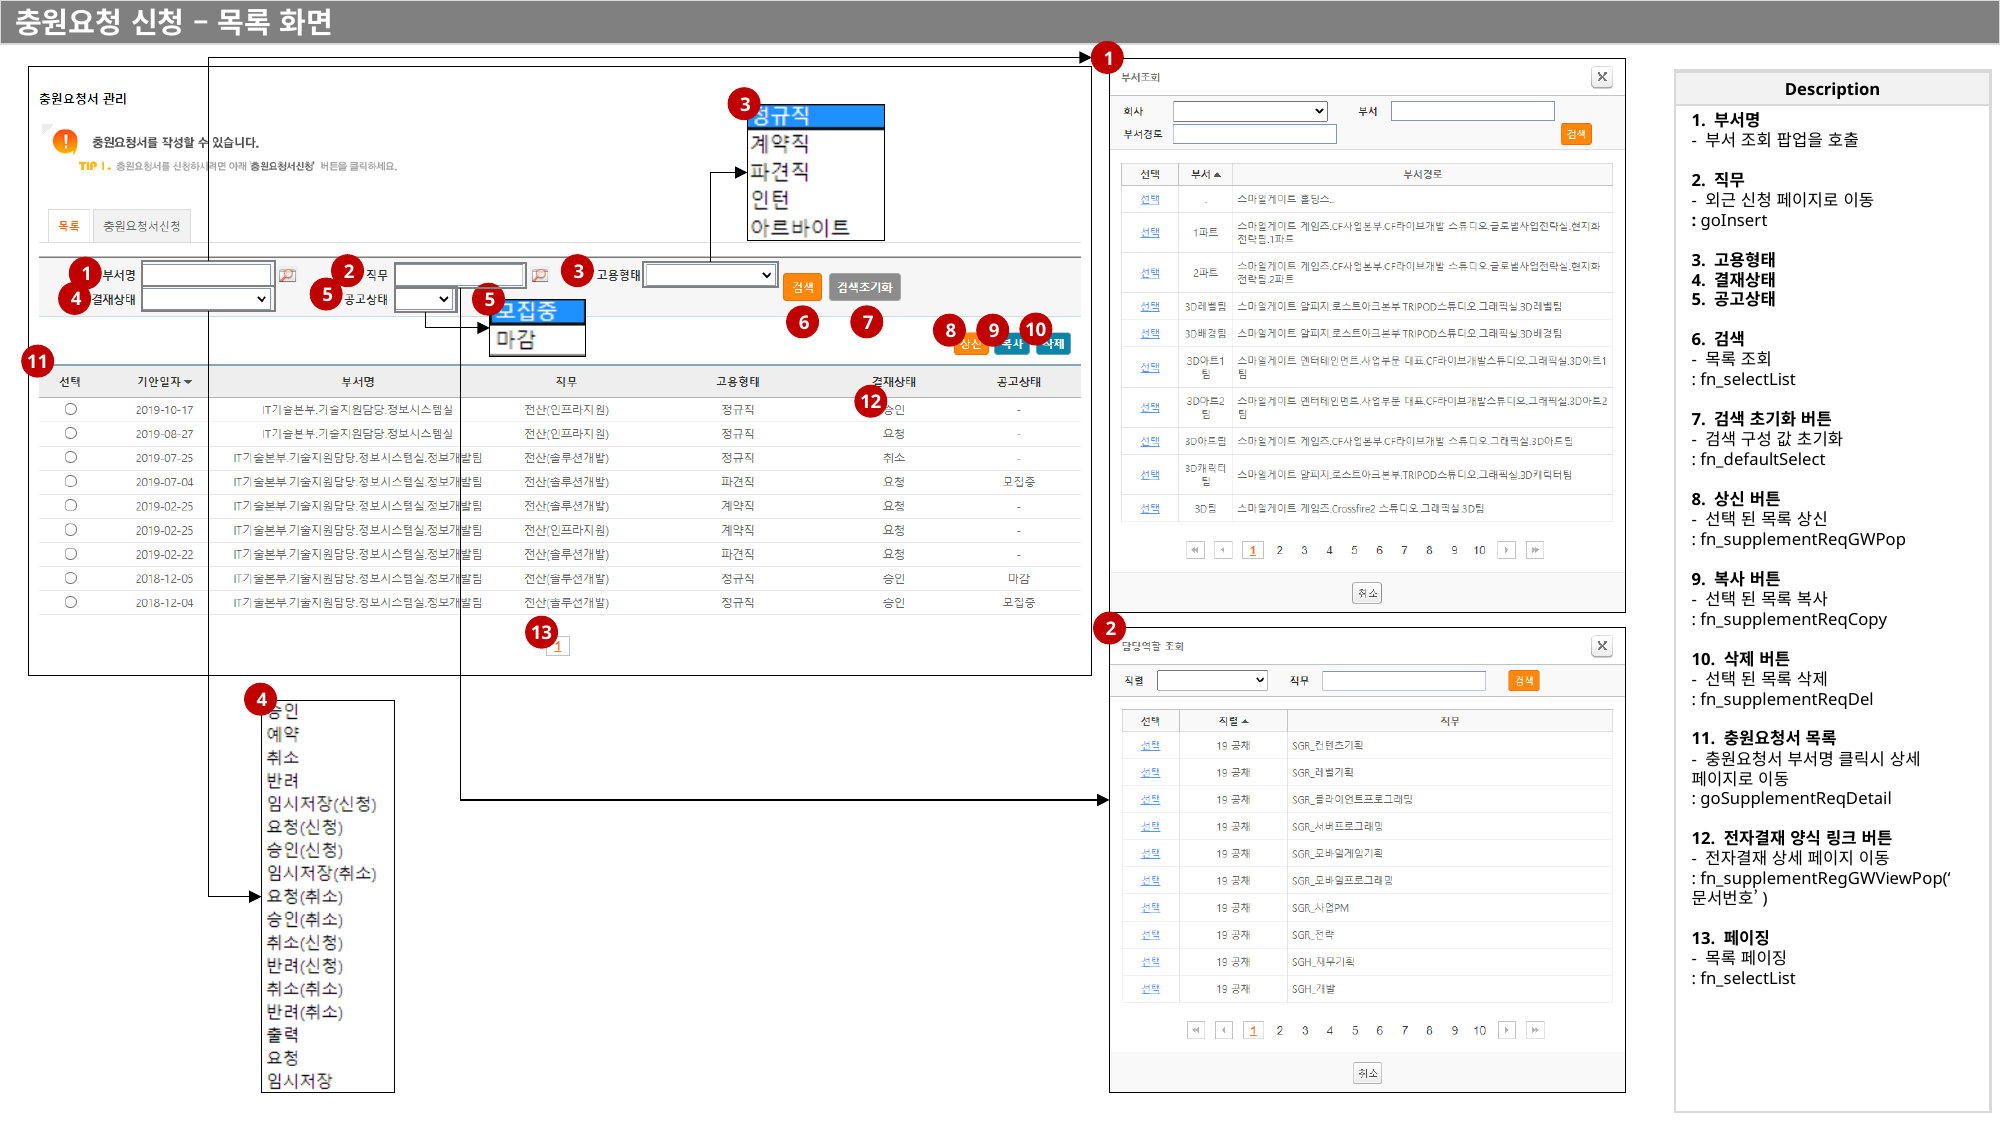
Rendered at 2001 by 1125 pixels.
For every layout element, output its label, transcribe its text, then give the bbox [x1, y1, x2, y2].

picture [28, 631, 528, 676]
text_box 1 [1090, 40, 1124, 74]
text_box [548, 0, 752, 219]
text_box 4 [244, 682, 278, 716]
picture [752, 66, 1092, 676]
text_box 1. 부서명 - 부서 조회 팝업을 호출 2. 직무 - 외근 신청 페이지로 이동 : goInsert 3. 고용형태 4. 결재상태 5. 공고상태 6. 검색 - 목록 조회 : fn_selectList 7. 검색 초기화 버튼 - 검색 구성 값 초기화 : fn_defaultSelect 8. 상신 버튼 - 선택 된 목록 상신 : fn_supplementReqGWPop 9. 복사 버튼 - 선택 된 목록 복사 : fn_supplementReqCopy 10. 삭제 버튼 - 선택 된 목록 삭제 : fn_supplementReqDel 11. 충원요청서 목록 - 충원요청서 부서명 클릭시 상세 페이지로 이동 : goSupplementReqDetail 12. 전자결재 양식 링크 버튼 - 전자결재 상세 페이지 이동 : fn_supplementRegGWViewPop(‘문서번호’) 13. 페이징 - 목록 페이징 : fn_selectList [1676, 102, 1991, 996]
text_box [449, 288, 466, 353]
picture [1109, 58, 1626, 613]
text_box 충원요청 신청 – 목록 화면 [0, 0, 548, 45]
picture [1109, 627, 1626, 1093]
text_box 2 [1093, 611, 1126, 645]
text_box 11 [21, 347, 28, 375]
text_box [0, 577, 528, 631]
text_box Description [1674, 71, 1992, 106]
picture [28, 66, 548, 577]
picture [261, 700, 395, 1093]
text_box 충원요청 신청 – 목록 화면 [752, 0, 2000, 45]
text_box [1674, 106, 1992, 1113]
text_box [684, 198, 774, 219]
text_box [528, 219, 1041, 869]
